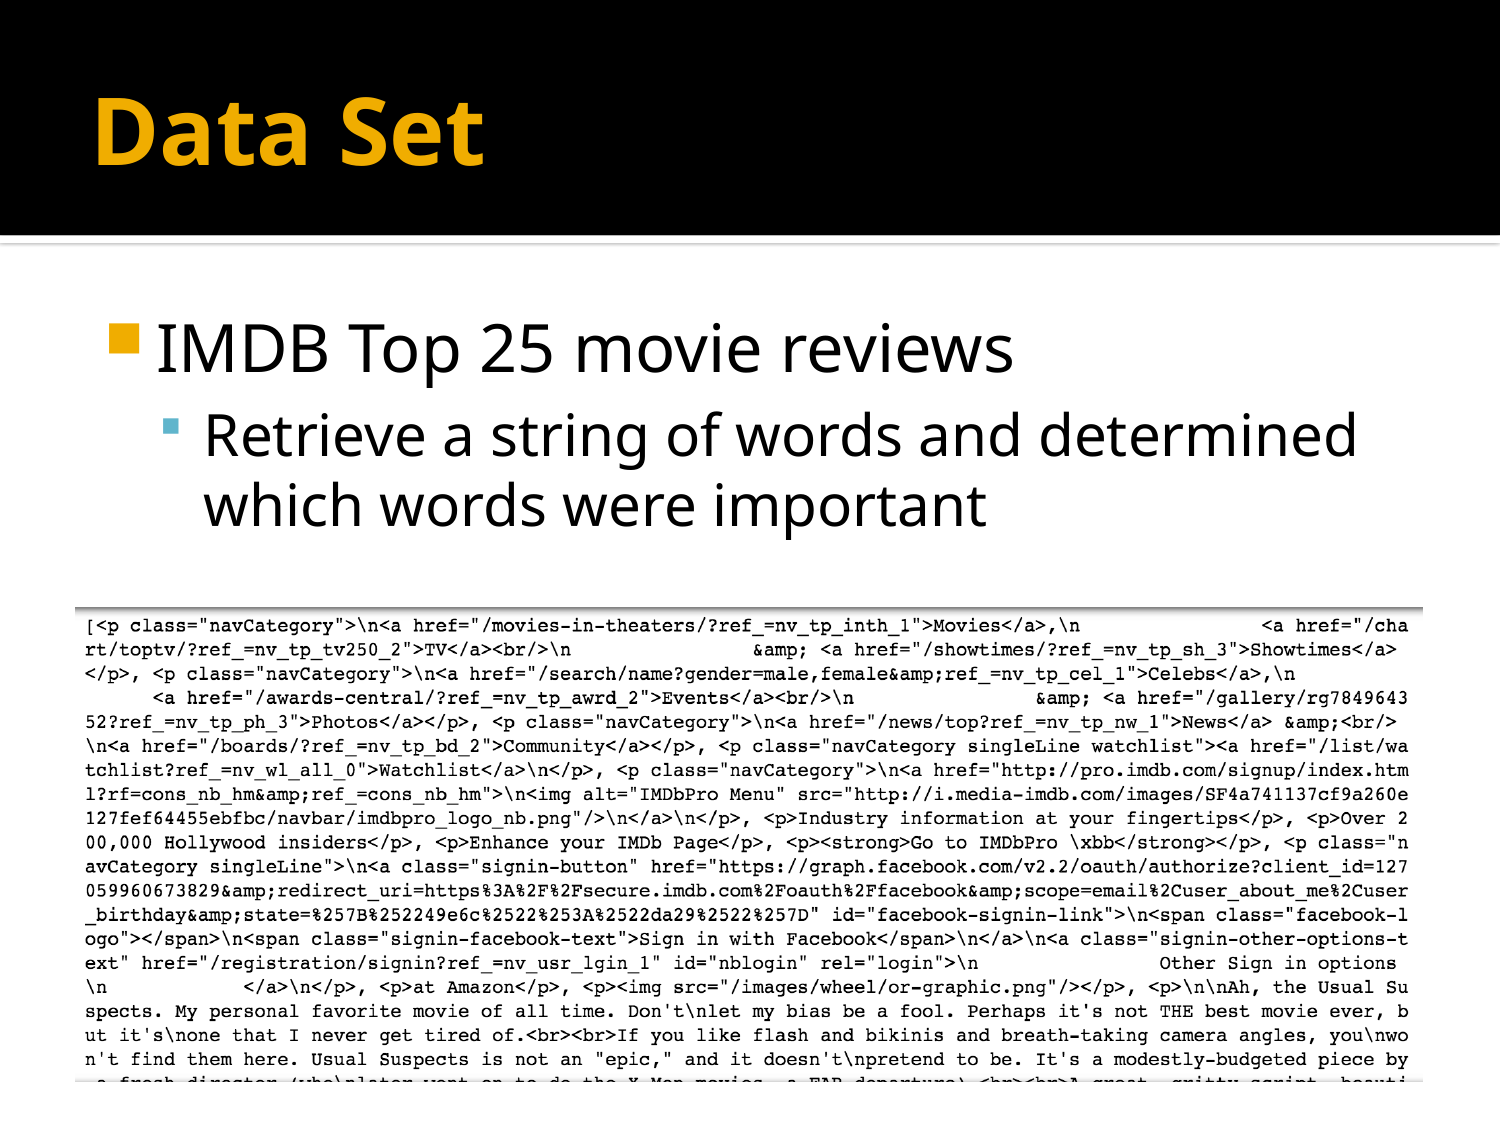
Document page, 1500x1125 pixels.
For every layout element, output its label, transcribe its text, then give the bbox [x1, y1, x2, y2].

title Data Set [75, 25, 1425, 231]
list IMDB Top 25 movie reviews Retrieve a string of words and determined which words were important [75, 291, 1425, 608]
picture [74, 607, 1423, 1082]
